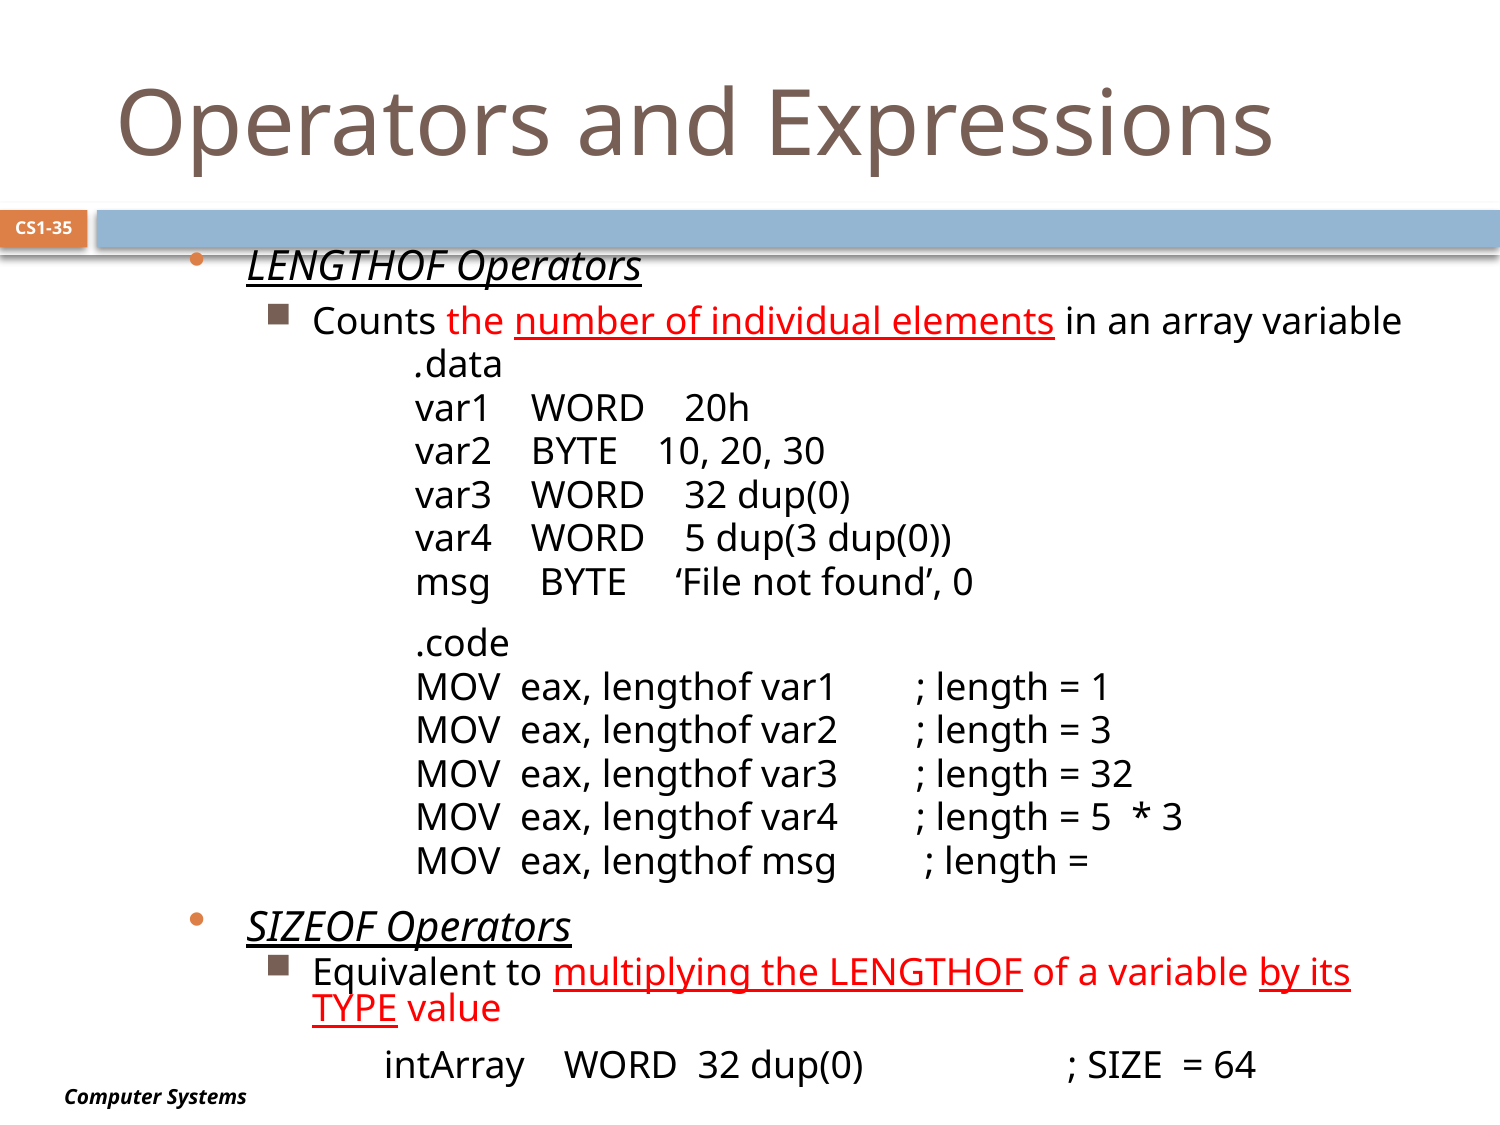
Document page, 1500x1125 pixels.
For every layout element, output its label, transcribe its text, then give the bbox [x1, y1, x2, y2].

slide_number CS1-35 [0, 208, 88, 249]
list LENGTHOF Operators Counts the number of individual elements in an array variable .data var1 WORD 20h var2 BYTE 10, 20, 30 var3 WORD 32 dup(0) var4 WORD 5 dup(3 dup(0)) msg BYTE ‘File not found’, 0 .code MOV eax, lengthof var1 ; length = 1 MOV eax, lengthof var2 ; length = 3 MOV eax, lengthof var3 ; length = 32 MOV eax, lengthof var4 ; length = 5 * 3 MOV eax, lengthof msg ; length = SIZEOF Operators Equivalent to multiplying the LENGTHOF of a variable by its TYPE value intArray WORD 32 dup(0) ; SIZE = 64 [100, 231, 1438, 1125]
title Operators and Expressions [100, 37, 1438, 200]
